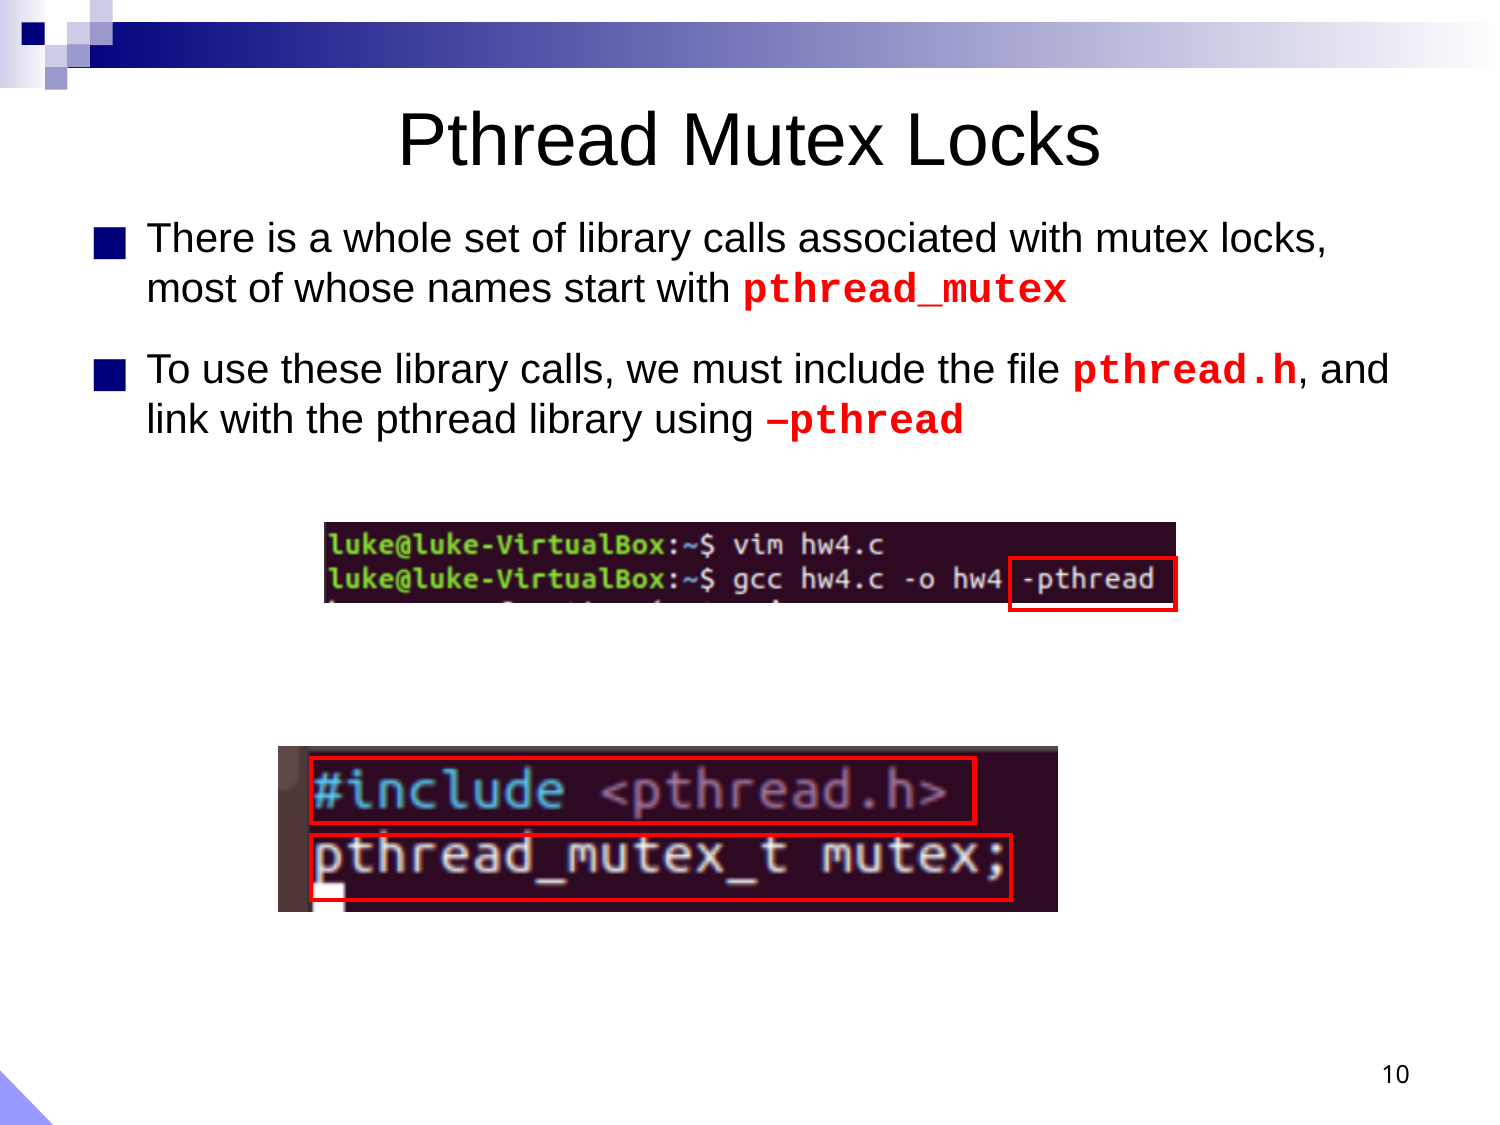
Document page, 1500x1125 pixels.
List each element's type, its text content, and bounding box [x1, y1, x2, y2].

title Pthread Mutex Locks [75, 75, 1425, 197]
text_box [0, 1070, 54, 1125]
picture [324, 522, 1176, 603]
picture [278, 746, 1058, 912]
text_box There is a whole set of library calls associated with mutex locks, most of whose names start with pthread_mutex To use these library calls, we must include the file pthread.h, and link with the pthread library using –pthread [74, 203, 1425, 1118]
text_box 10 [1074, 1024, 1425, 1100]
